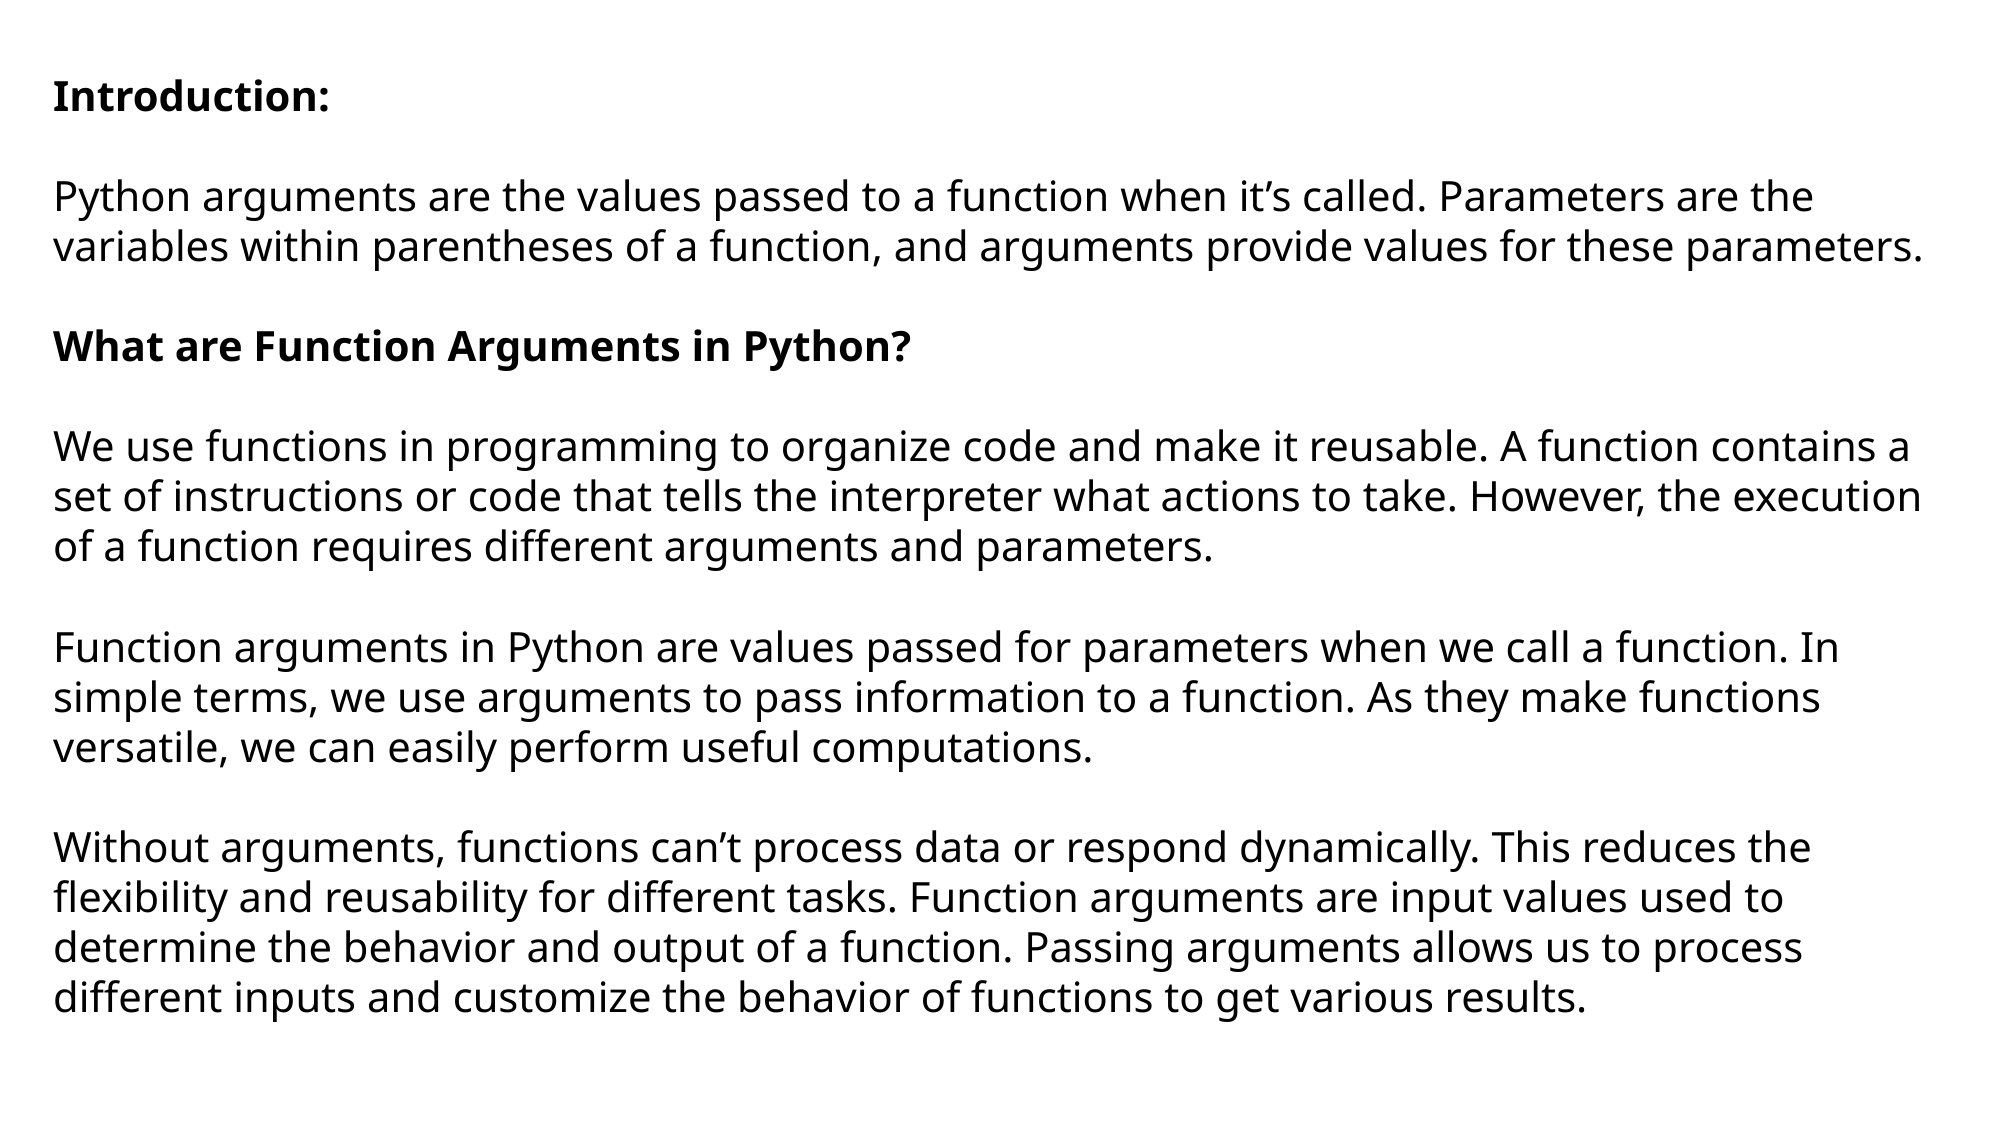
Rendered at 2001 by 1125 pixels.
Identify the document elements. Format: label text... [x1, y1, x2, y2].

text_box Introduction: Python arguments are the values passed to a function when it’s called. Parameters are the variables within parentheses of a function, and arguments provide values for these parameters. What are Function Arguments in Python? We use functions in programming to organize code and make it reusable. A function contains a set of instructions or code that tells the interpreter what actions to take. However, the execution of a function requires different arguments and parameters. Function arguments in Python are values passed for parameters when we call a function. In simple terms, we use arguments to pass information to a function. As they make functions versatile, we can easily perform useful computations. Without arguments, functions can’t process data or respond dynamically. This reduces the flexibility and reusability for different tasks. Function arguments are input values used to determine the behavior and output of a function. Passing arguments allows us to process different inputs and customize the behavior of functions to get various results. [38, 62, 1964, 1078]
